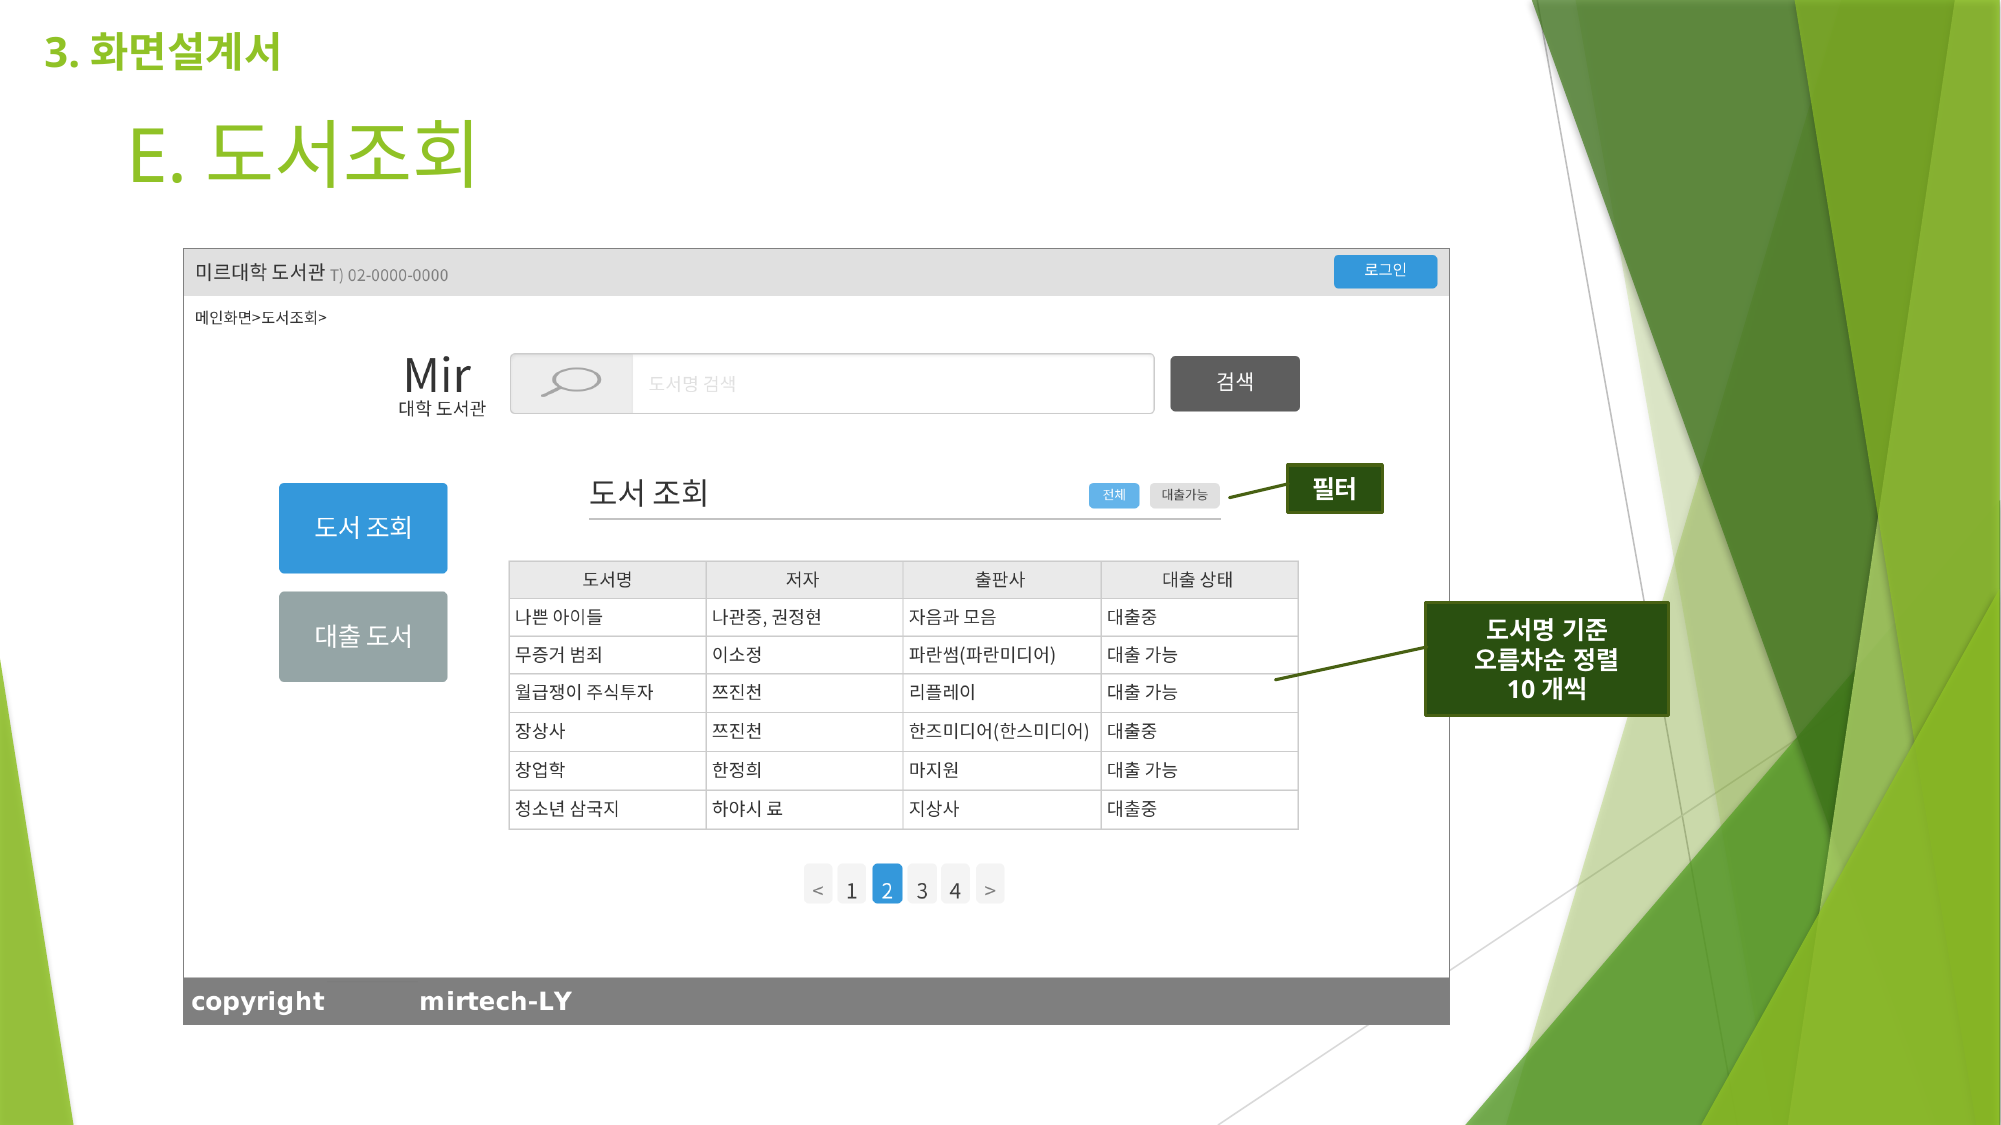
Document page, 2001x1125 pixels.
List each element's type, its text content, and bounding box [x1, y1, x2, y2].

title E.도서조회 [111, 99, 1522, 317]
text_box 도서명 기준 오름차순 정렬 10개씩 [1455, 601, 1670, 717]
text_box 3.화면설계서 [29, 18, 307, 84]
picture [182, 247, 1450, 1026]
